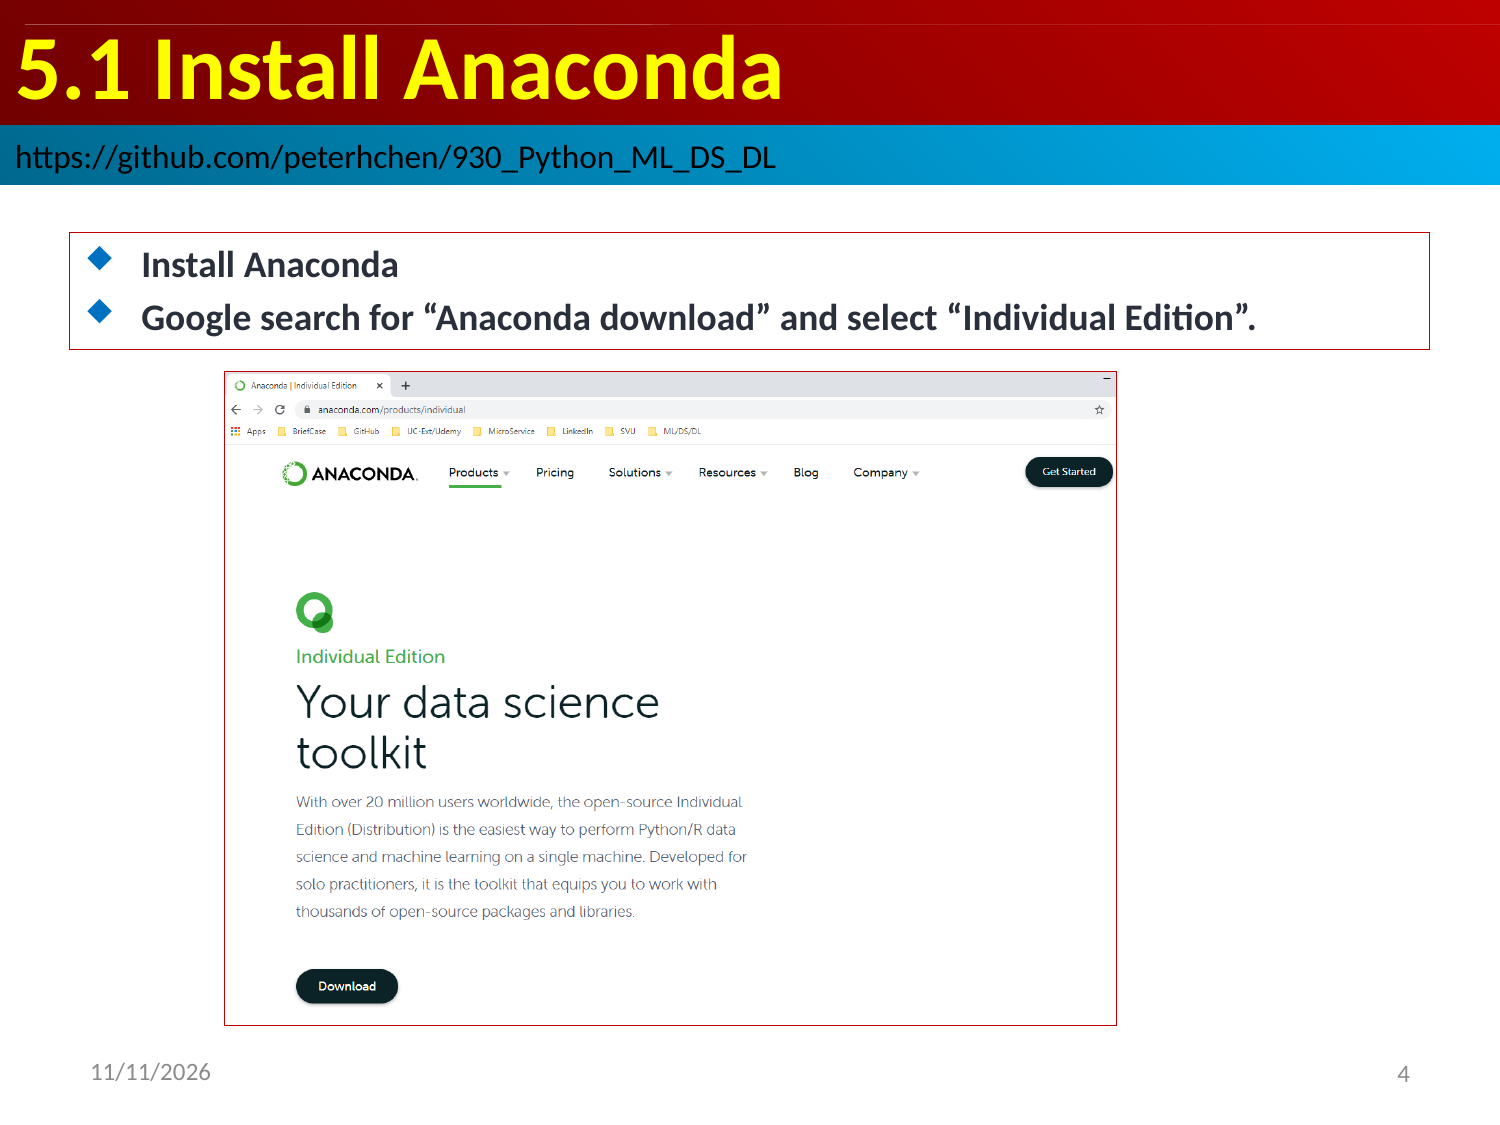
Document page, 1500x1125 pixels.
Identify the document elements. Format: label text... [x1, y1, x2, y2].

slide_number 4 [1074, 1042, 1425, 1103]
title 5.1 Install Anaconda [0, 0, 1500, 125]
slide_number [75, 1040, 425, 1101]
text_box https://github.com/peterhchen/930_Python_ML_DS_DL [0, 125, 1500, 185]
picture [224, 370, 1117, 1026]
subtitle Install Anaconda Google search for “Anaconda download” and select “Individual Edition”. [69, 232, 1430, 350]
